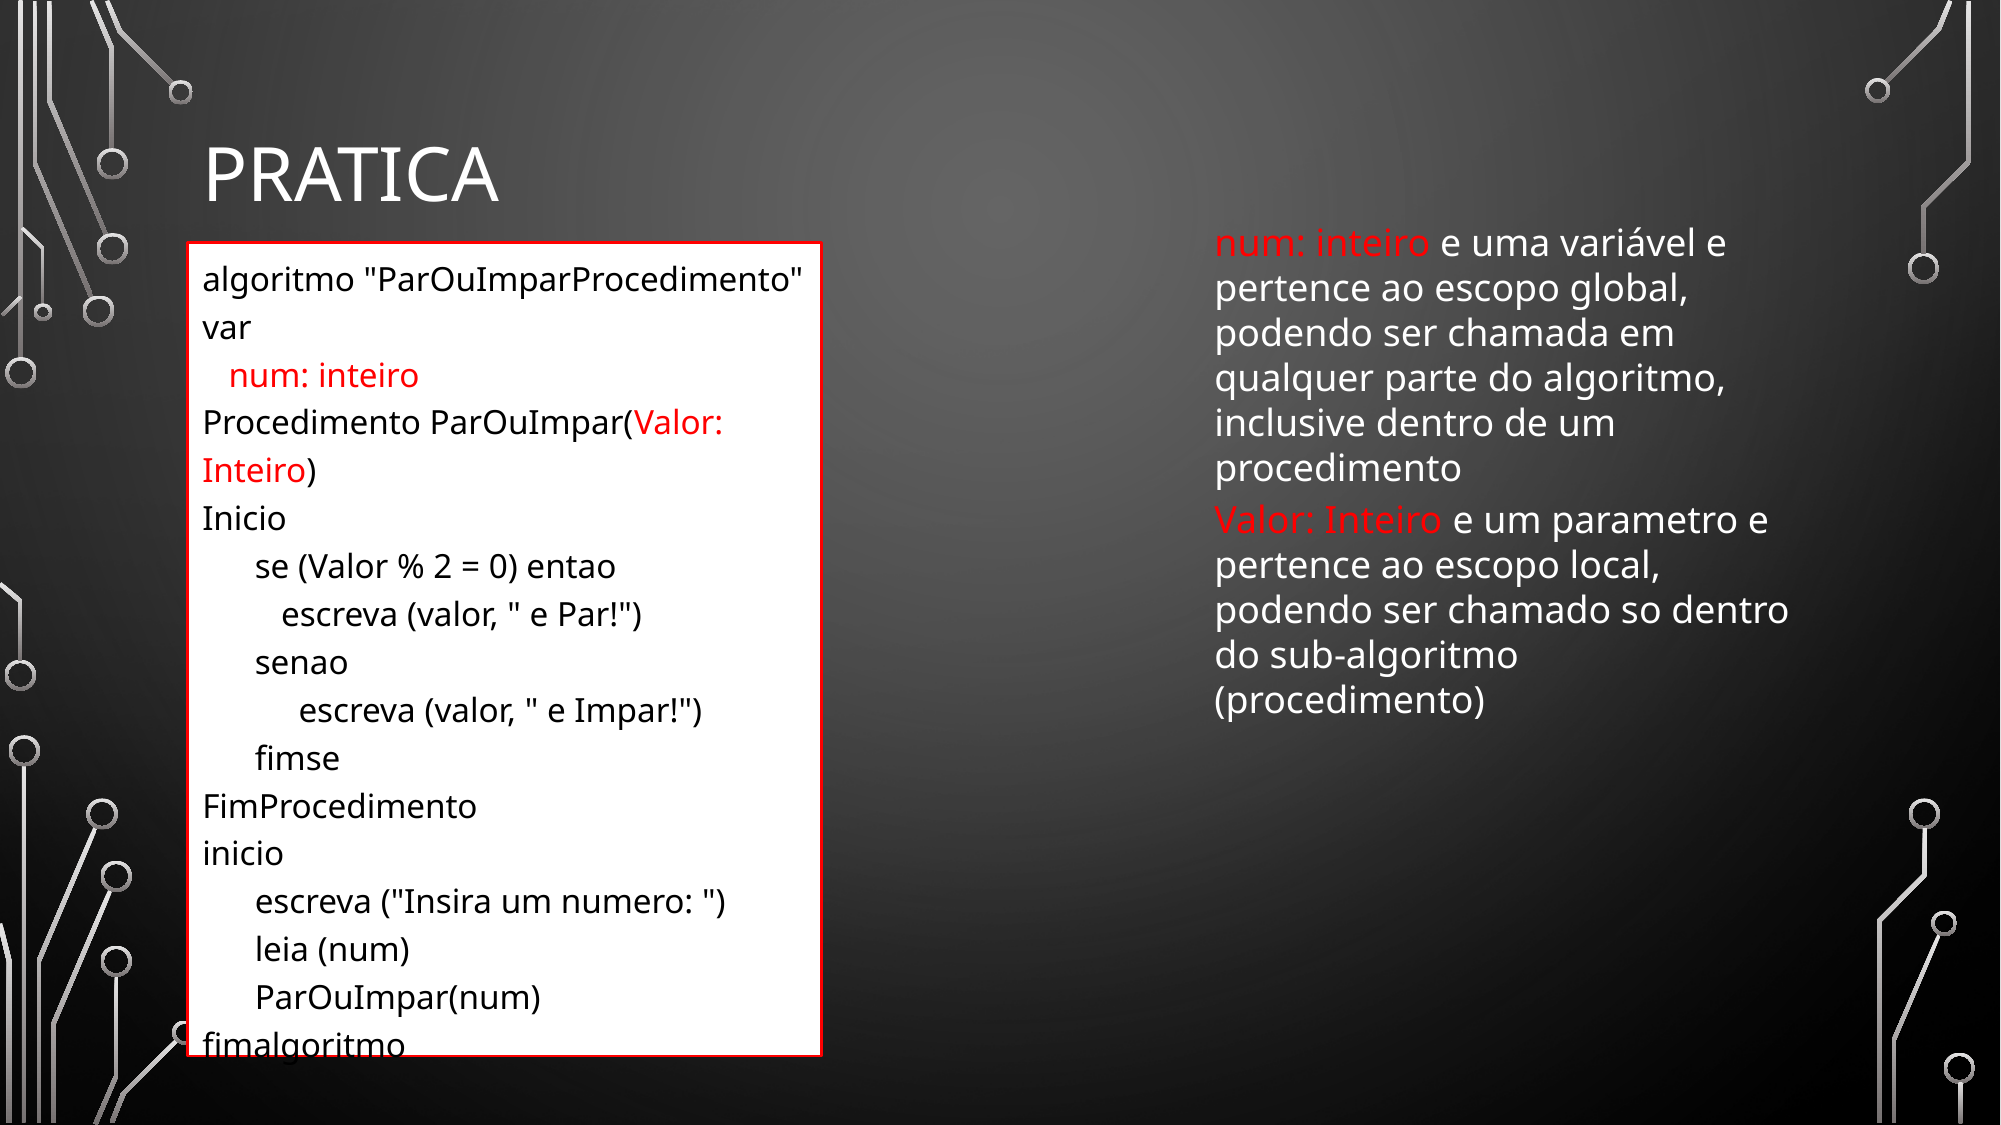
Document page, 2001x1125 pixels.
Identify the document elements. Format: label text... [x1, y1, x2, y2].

title pratica [187, 55, 1813, 298]
text_box Valor: Inteiro e um parametro e pertence ao escopo local, podendo ser chamado so dentro do sub-algoritmo (procedimento) [1199, 488, 1813, 728]
list algoritmo "ParOuImparProcedimento" var num: inteiro Procedimento ParOuImpar(Valor: Inteiro) Inicio se (Valor % 2 = 0) entao escreva (valor, " e Par!") senao escreva (valor, " e Impar!") fimse FimProcedimento inicio escreva ("Insira um numero: ") leia (num) ParOuImpar(num) fimalgoritmo [186, 241, 823, 1057]
text_box num: inteiro e uma variável e pertence ao escopo global, podendo ser chamada em qualquer parte do algoritmo, inclusive dentro de um procedimento [1199, 211, 1813, 488]
